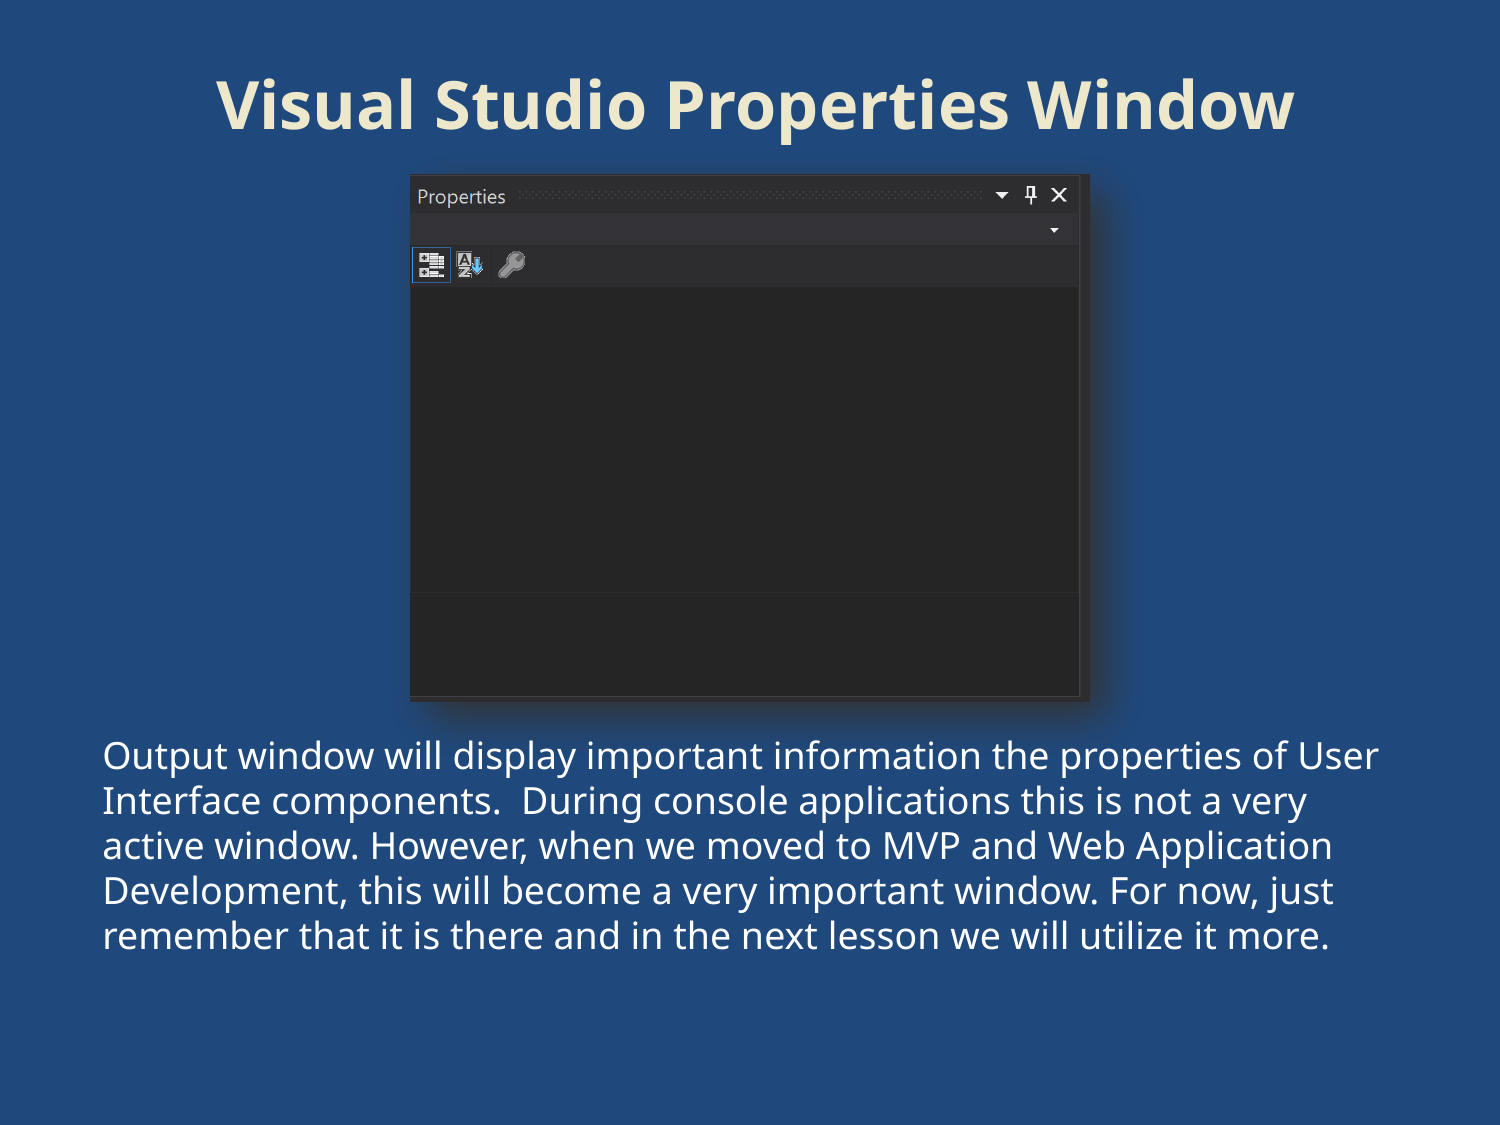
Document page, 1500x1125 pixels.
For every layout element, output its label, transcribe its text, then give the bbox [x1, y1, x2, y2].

title Visual Studio Properties Window [50, 24, 1463, 150]
picture [410, 174, 1090, 702]
text_box Output window will display important information the properties of User Interface components. During console applications this is not a very active window. However, when we moved to MVP and Web Application Development, this will become a very important window. For now, just remember that it is there and in the next lesson we will utilize it more. [87, 724, 1413, 965]
